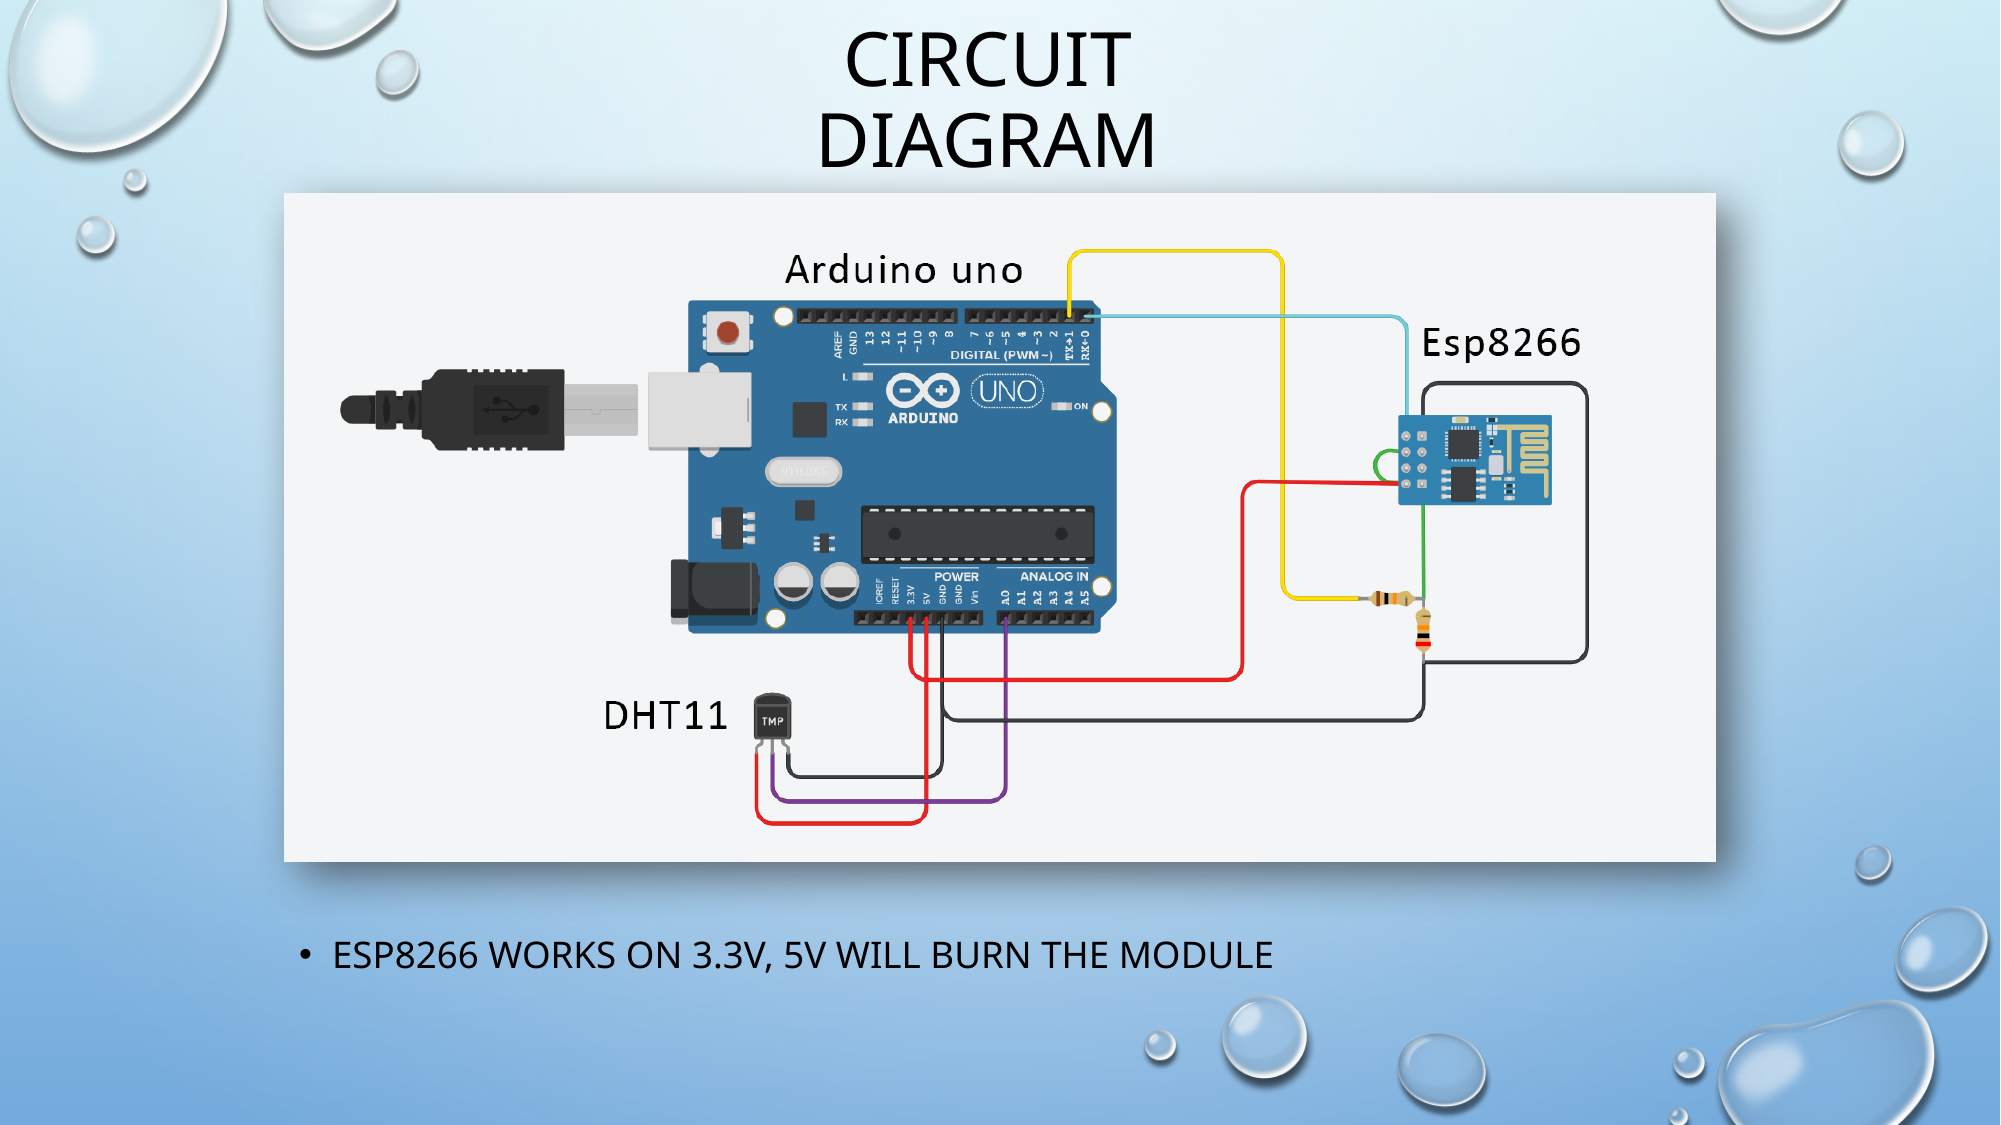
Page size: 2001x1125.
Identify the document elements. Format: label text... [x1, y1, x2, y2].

list Esp8266 works on 3.3v, 5v will burn the module [284, 915, 1329, 995]
title Circuit diagram [674, 53, 1302, 153]
picture [0, 0, 2000, 1125]
